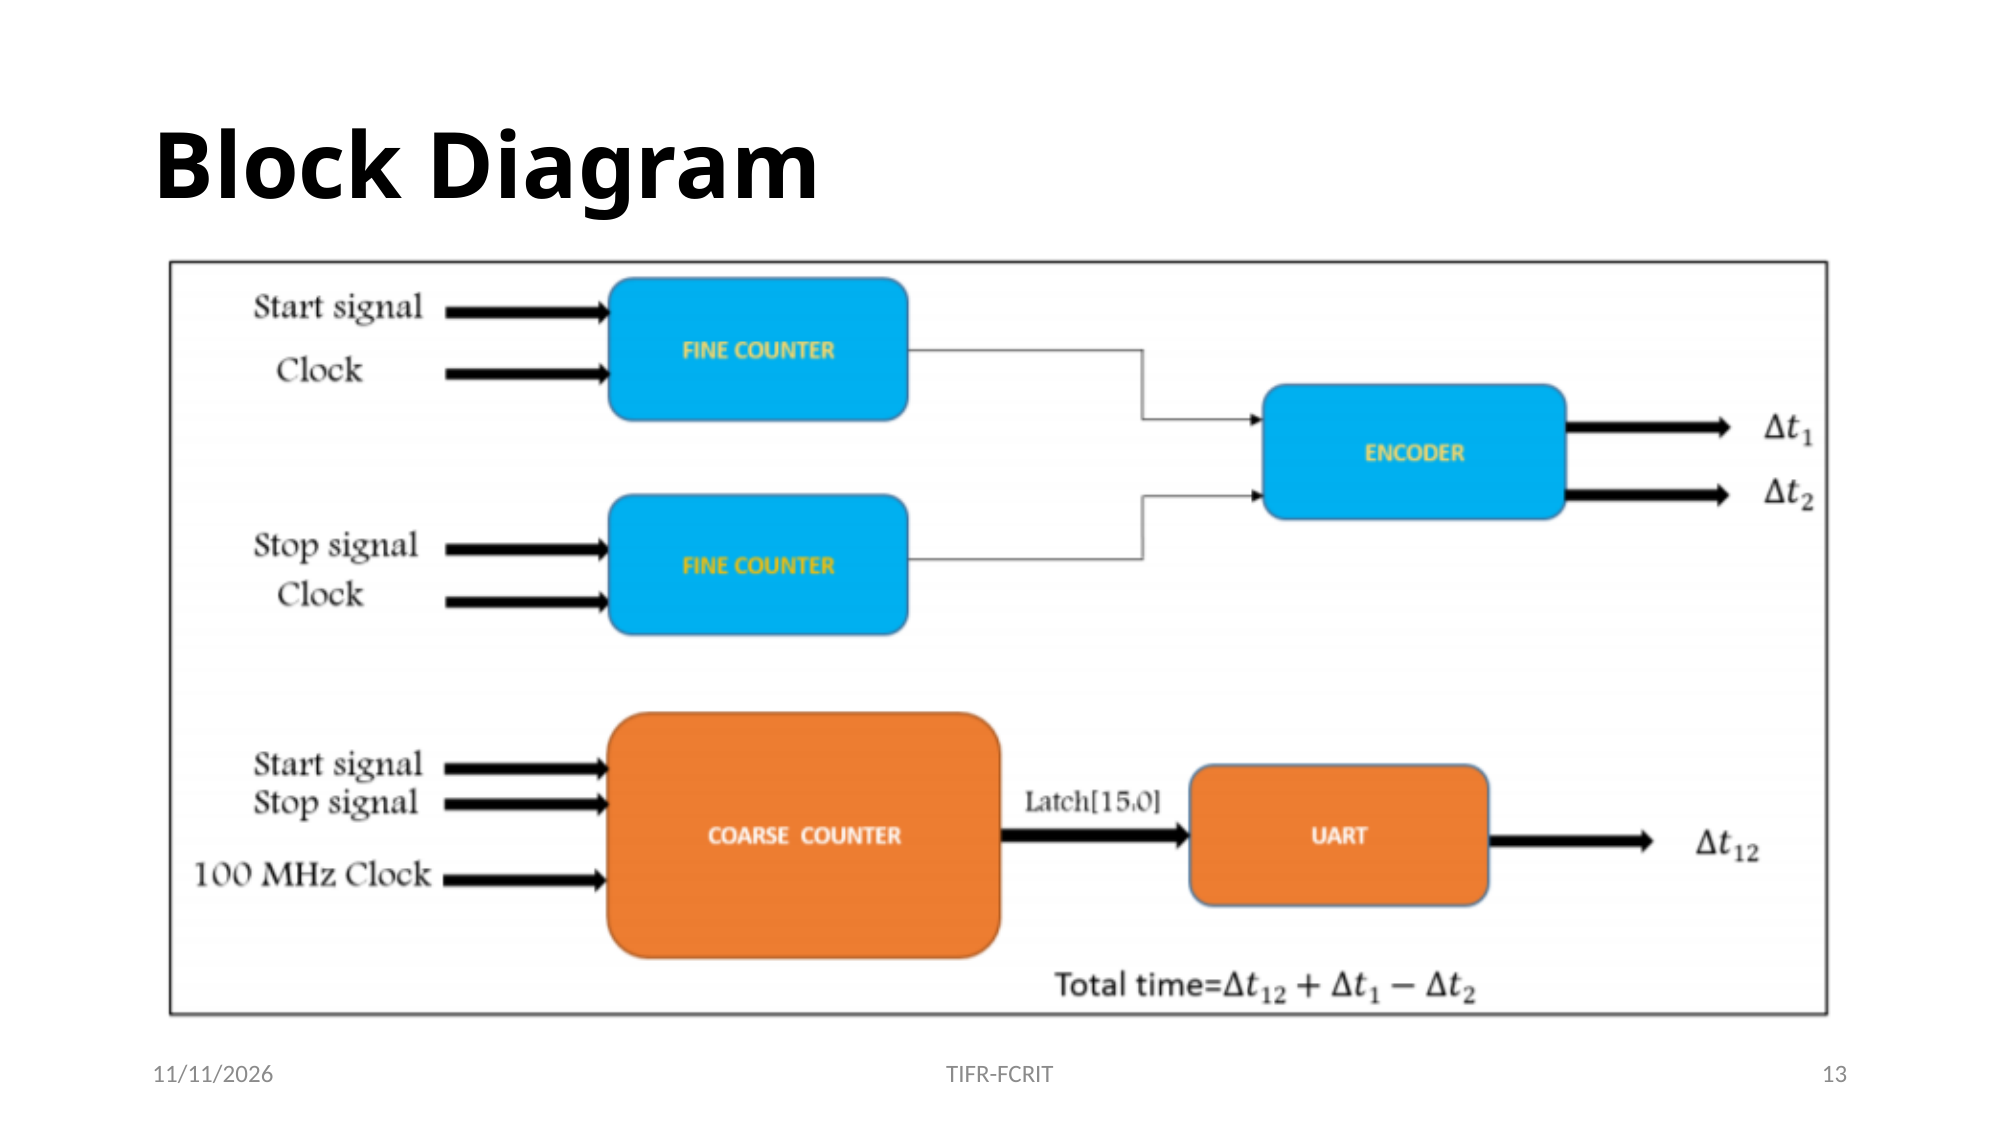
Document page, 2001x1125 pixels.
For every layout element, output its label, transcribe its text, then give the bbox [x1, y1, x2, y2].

footer TIFR-FCRIT [662, 1042, 1338, 1103]
slide_number 08-Jul-19 [137, 1042, 588, 1103]
slide_number 13 [1412, 1042, 1863, 1103]
picture [157, 250, 1842, 1029]
title Block Diagram [137, 59, 1863, 278]
